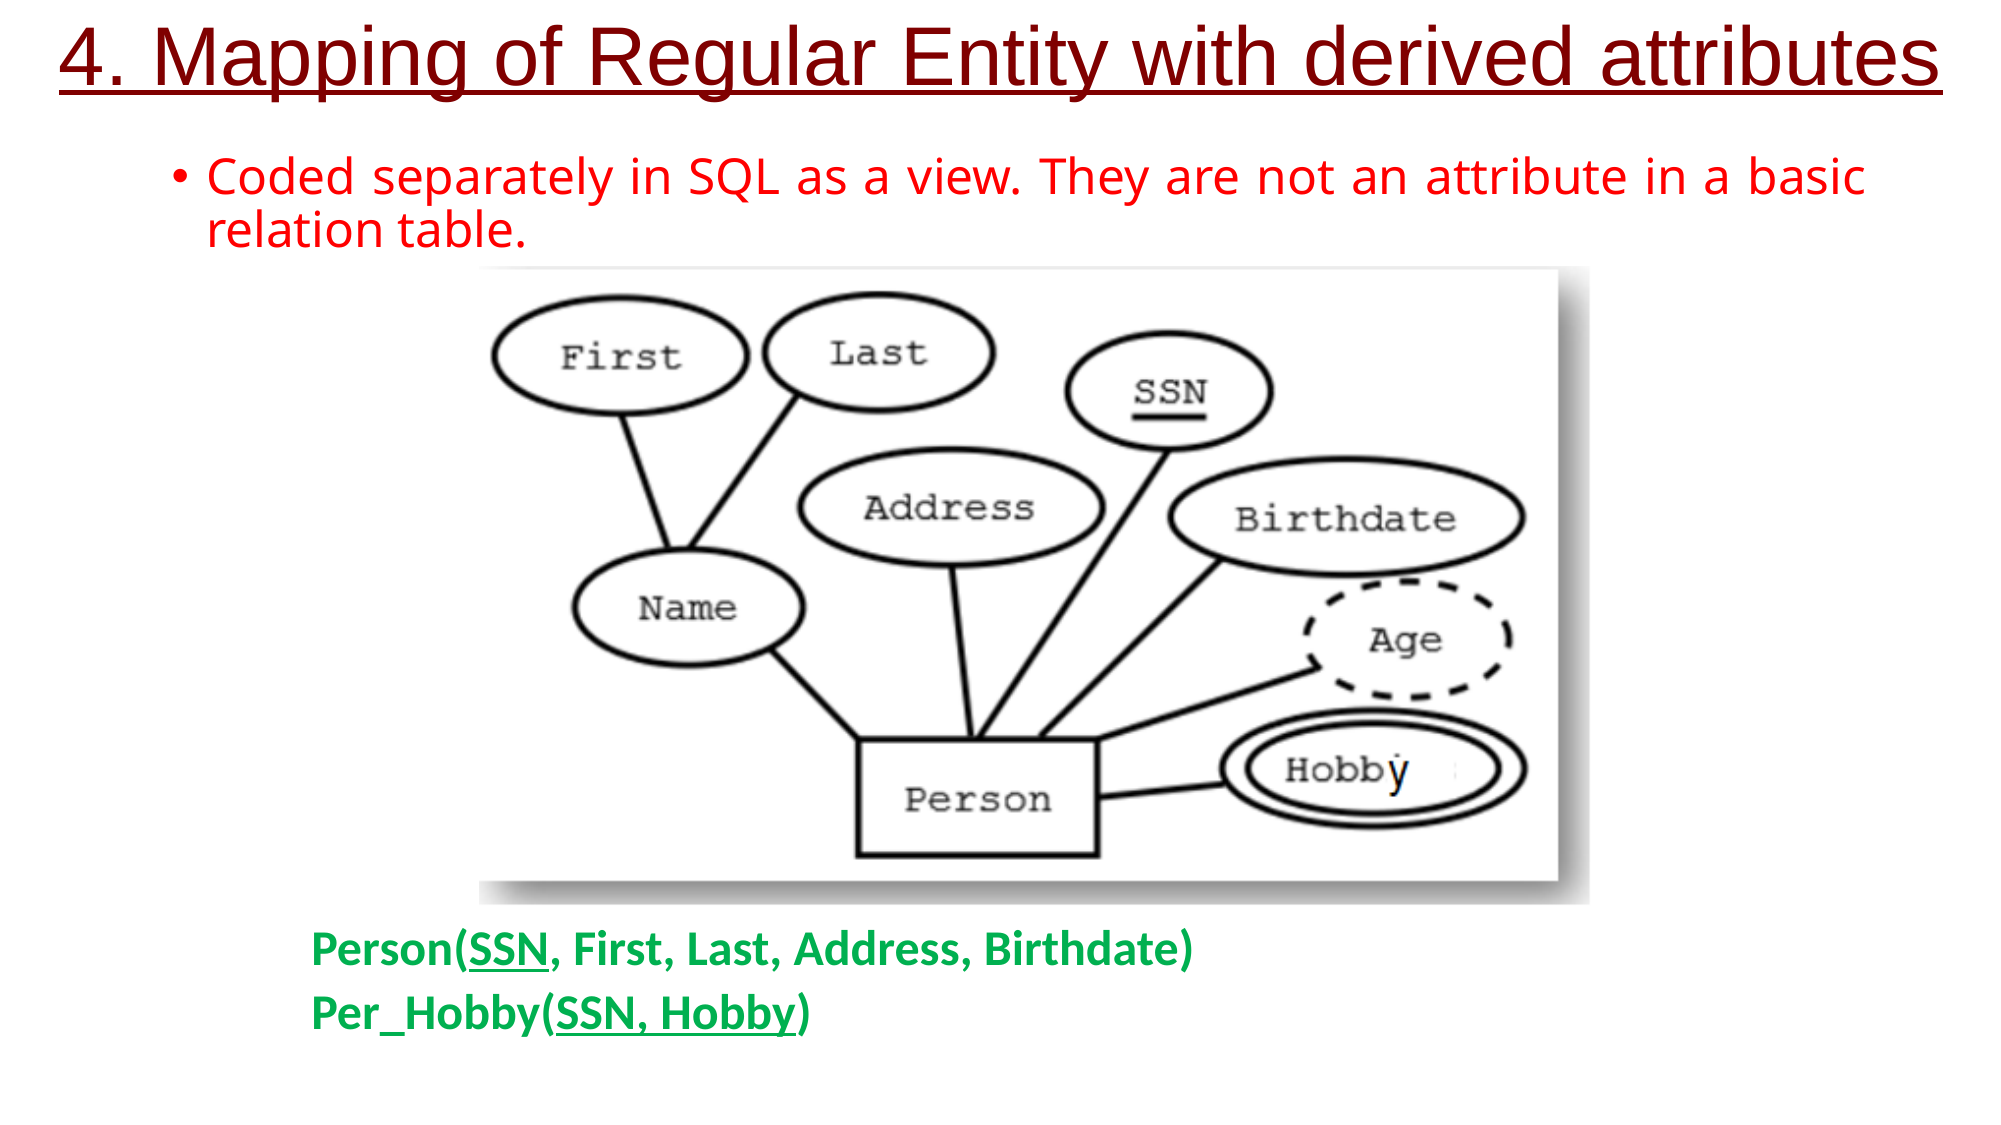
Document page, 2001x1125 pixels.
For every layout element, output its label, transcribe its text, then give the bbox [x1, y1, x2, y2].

text_box 4. Mapping of Regular Entity with derived attributes [0, 13, 2000, 105]
text_box Person(SSN, First, Last, Address, Birthdate) Per_Hobby(SSN, Hobby) [222, 907, 1778, 1056]
picture [479, 266, 1597, 909]
list Coded separately in SQL as a view. They are not an attribute in a basic relation table. [156, 144, 1882, 267]
